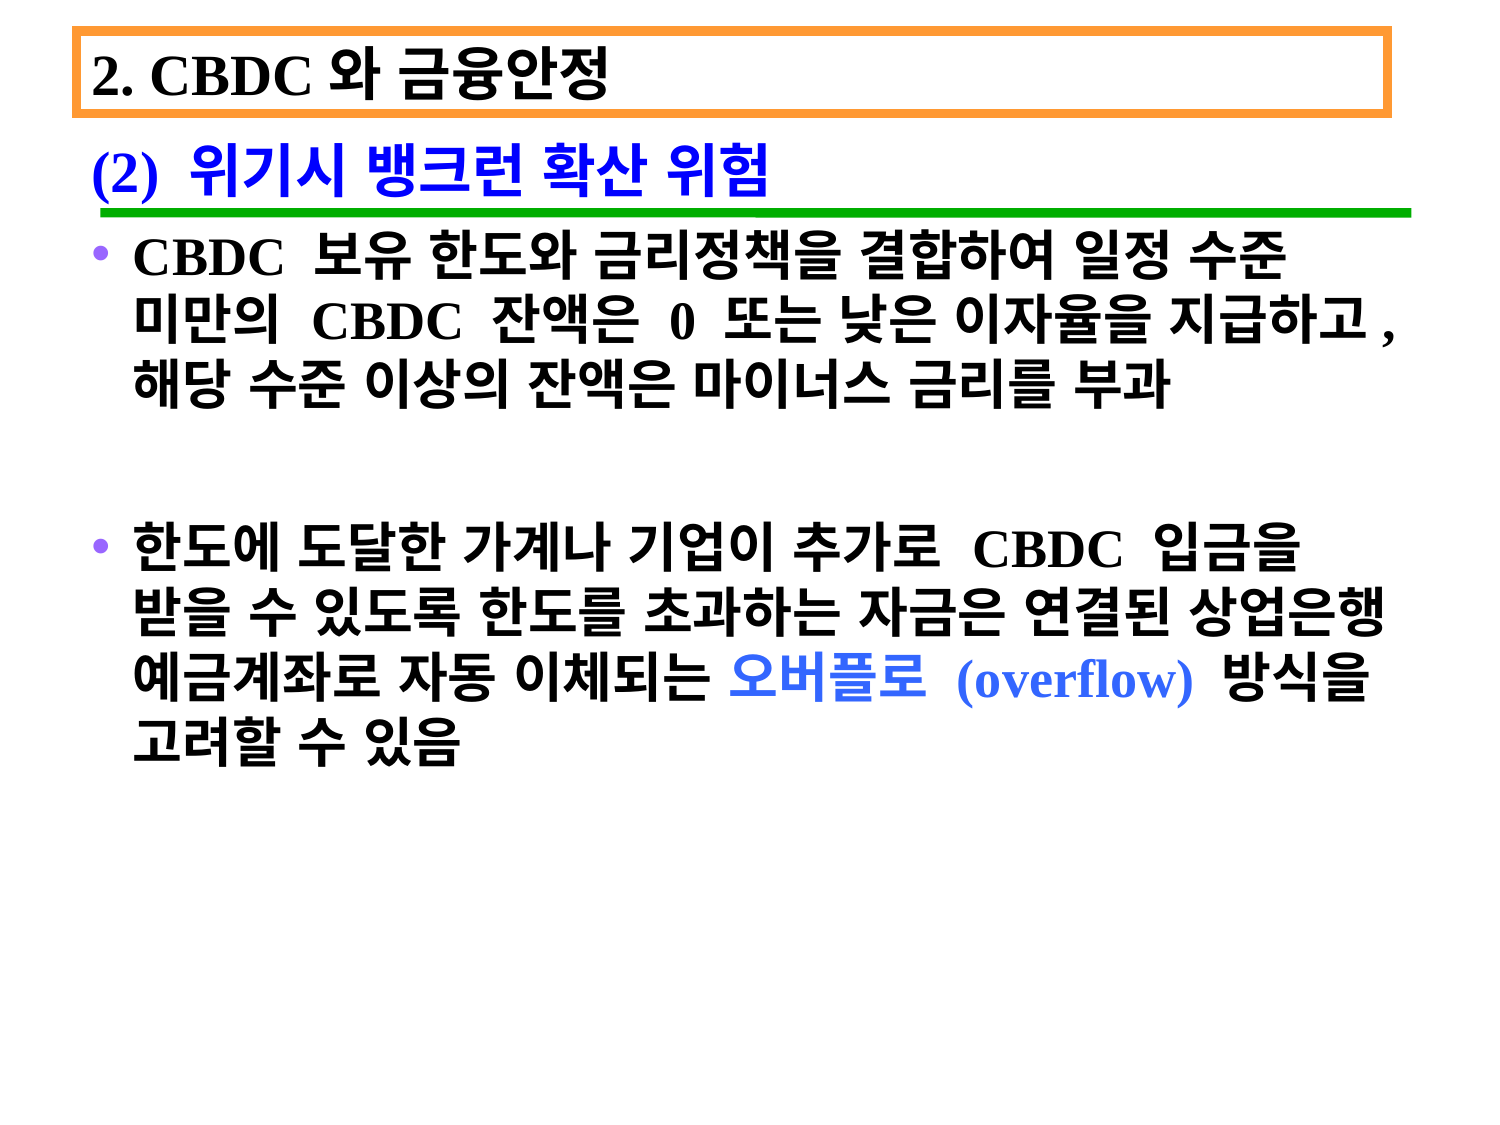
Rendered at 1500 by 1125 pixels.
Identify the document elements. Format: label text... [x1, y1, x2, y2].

text_box (2) 위기시 뱅크런 확산 위험 CBDC 보유 한도와 금리정책을 결합하여 일정 수준 미만의 CBDC 잔액은 0 또는 낮은 이자율을 지급하고, 해당 수준 이상의 잔액은 마이너스 금리를 부과 한도에 도달한 가계나 기업이 추가로 CBDC 입금을 받을 수 있도록 한도를 초과하는 자금은 연결된 상업은행 예금계좌로 자동 이체되는 오버플로 (overflow) 방식을 고려할 수 있음 [76, 127, 1424, 781]
text_box 2. CBDC와 금융안정 [76, 30, 1388, 114]
